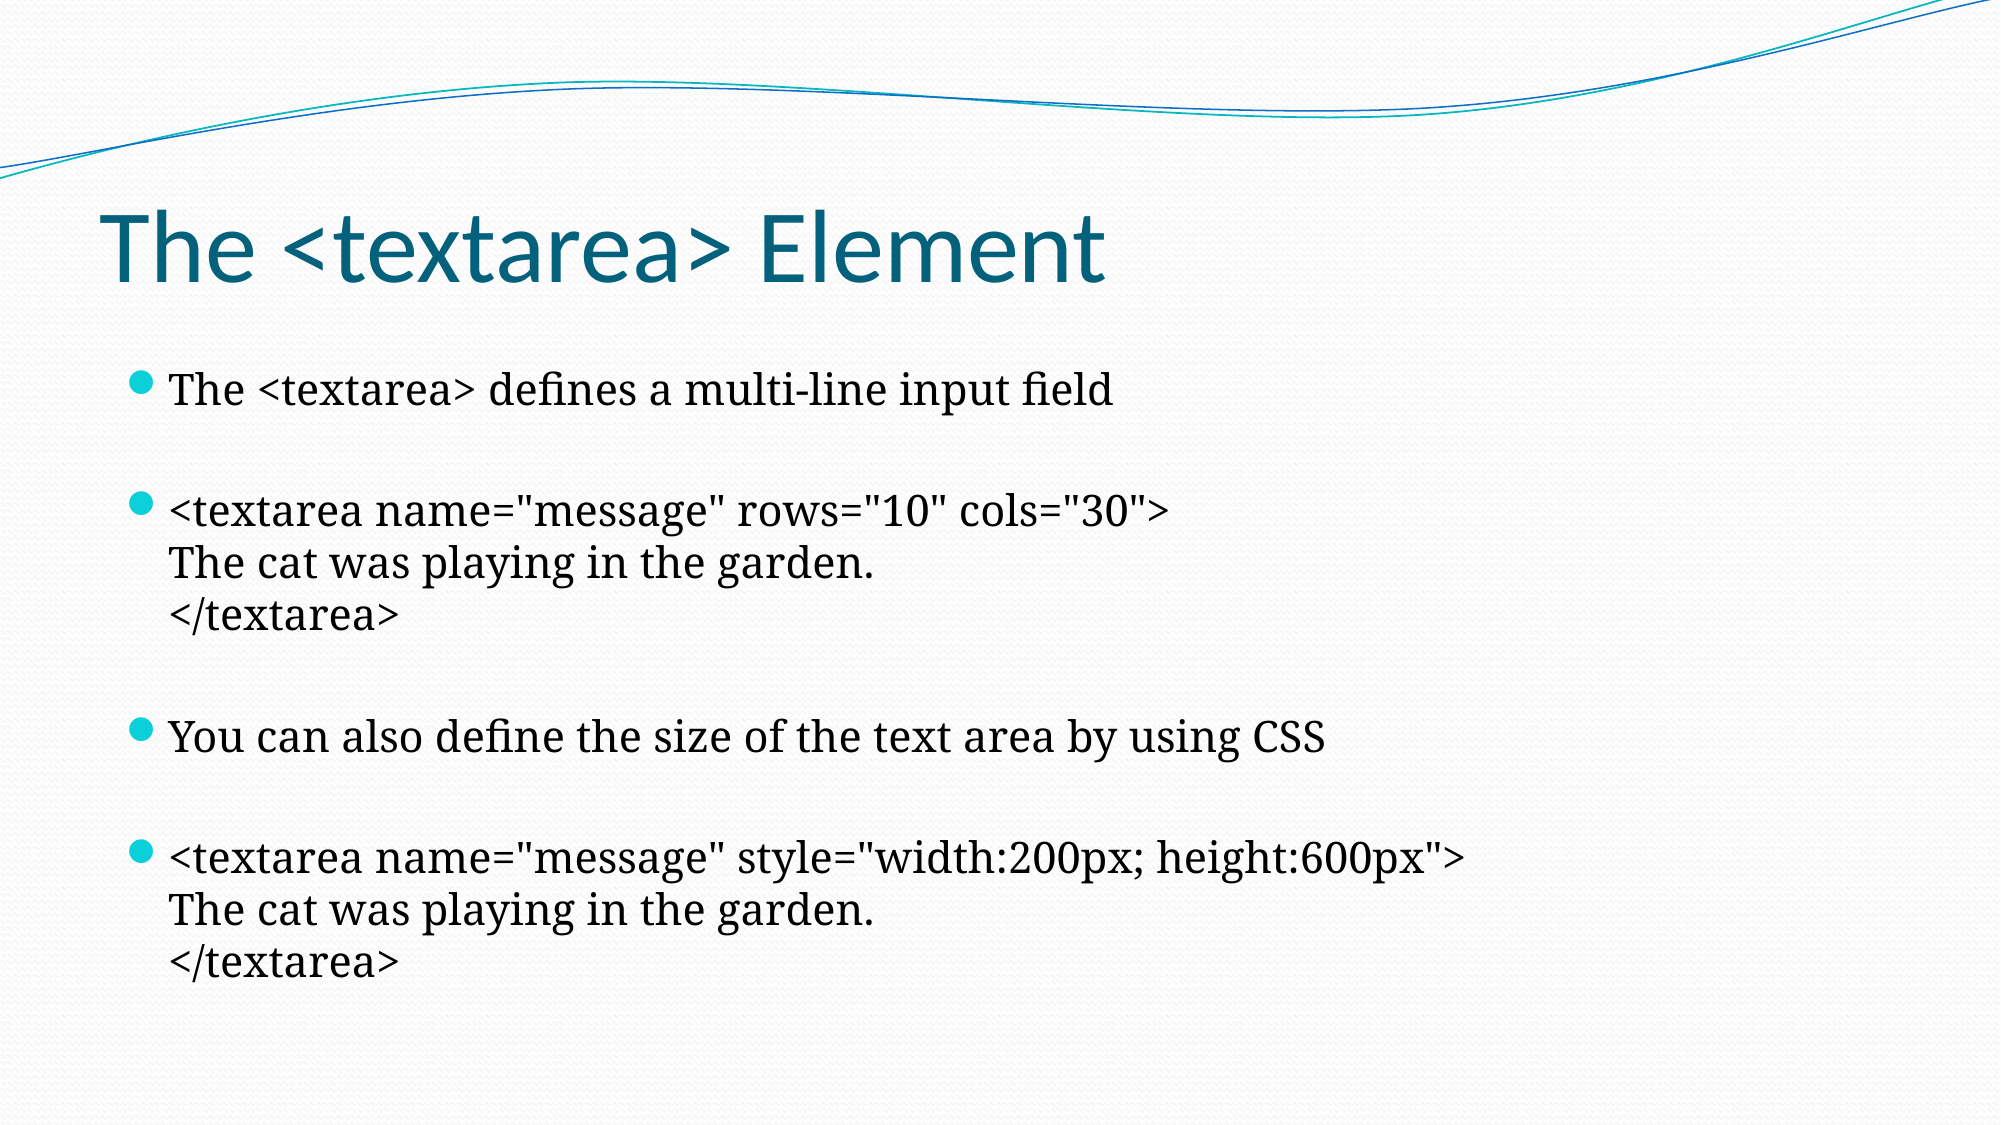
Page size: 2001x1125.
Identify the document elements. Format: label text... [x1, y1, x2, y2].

list The <textarea> defines a multi-line input field <textarea name="message" rows="10" cols="30"> The cat was playing in the garden. </textarea> You can also define the size of the text area by using CSS <textarea name="message" style="width:200px; height:600px"> The cat was playing in the garden. </textarea> [111, 354, 1522, 1005]
title The <textarea> Element [99, 115, 1900, 303]
